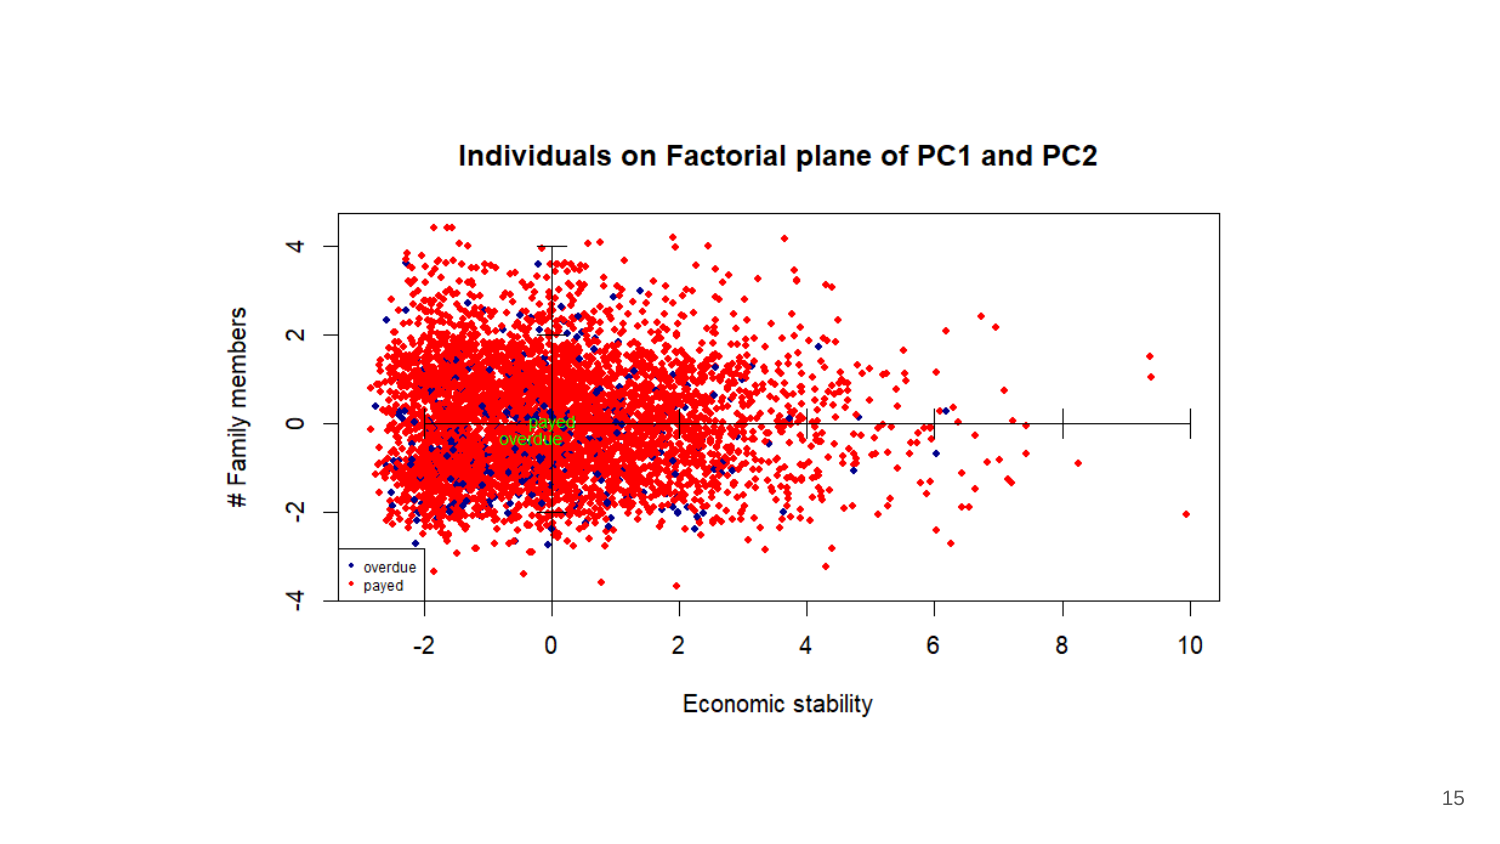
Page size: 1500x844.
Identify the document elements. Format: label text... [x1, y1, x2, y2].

picture [219, 93, 1281, 750]
slide_number ‹#› [1389, 764, 1480, 830]
